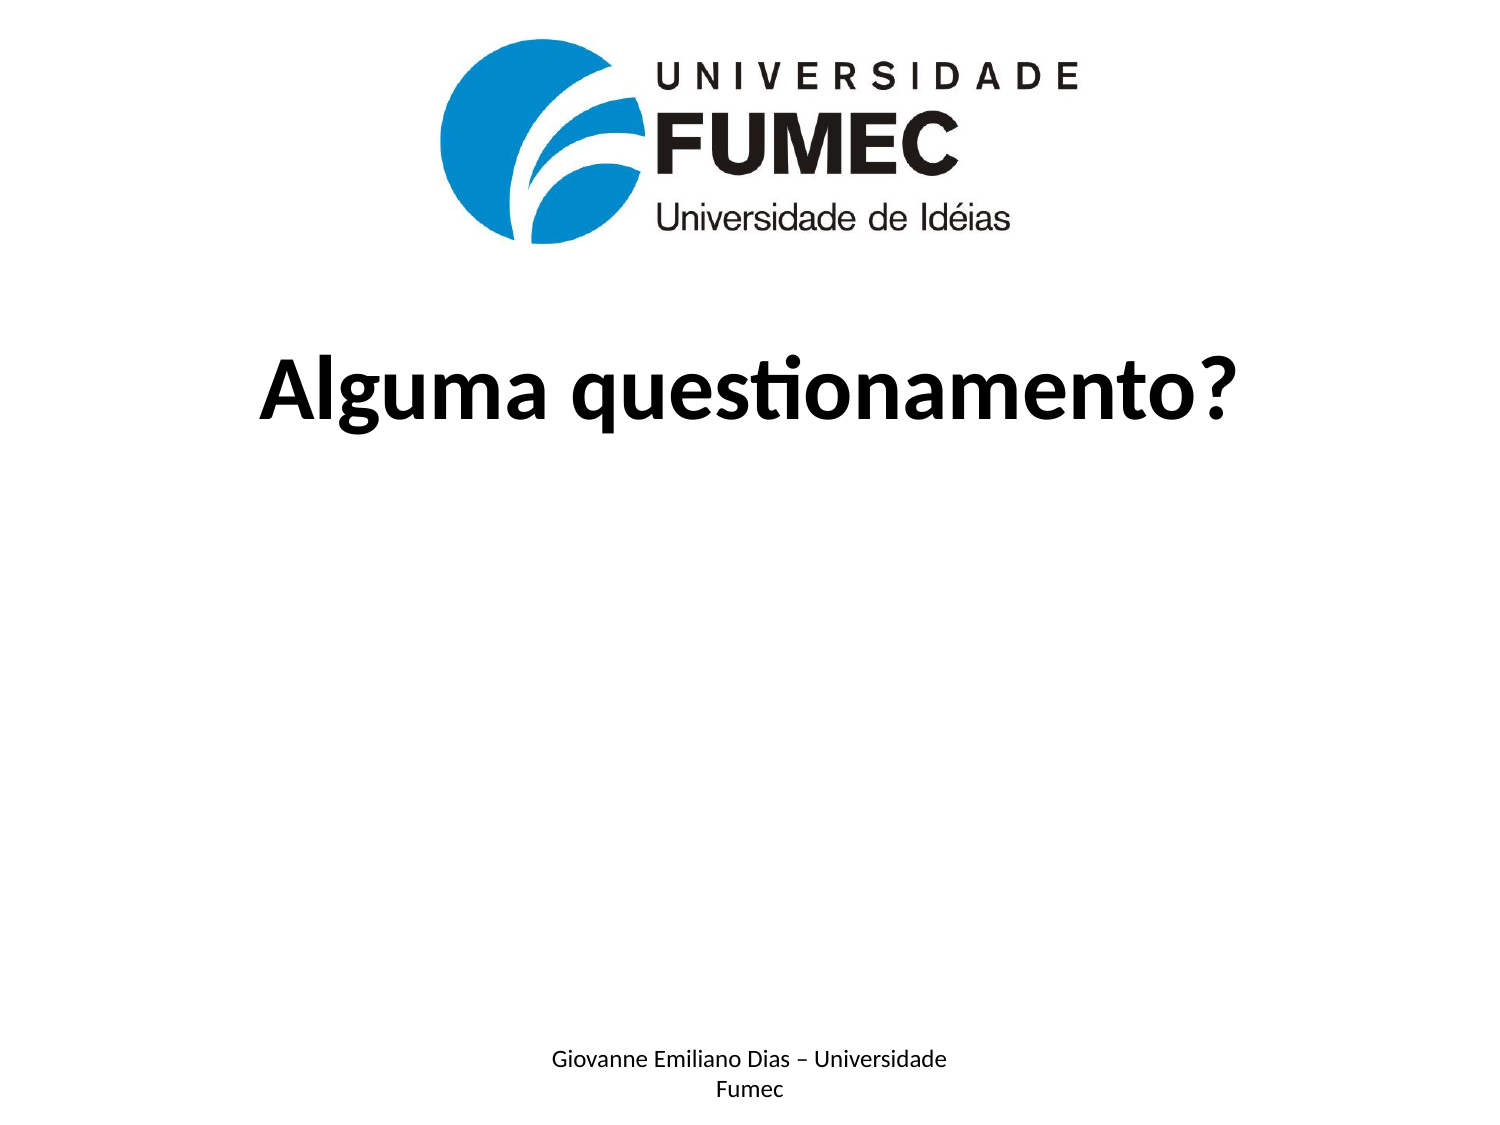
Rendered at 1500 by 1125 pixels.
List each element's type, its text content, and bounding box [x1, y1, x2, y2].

footer Giovanne Emiliano Dias – Universidade Fumec [512, 1042, 988, 1103]
picture [437, 37, 1082, 247]
title Alguma questionamento? [112, 262, 1388, 504]
